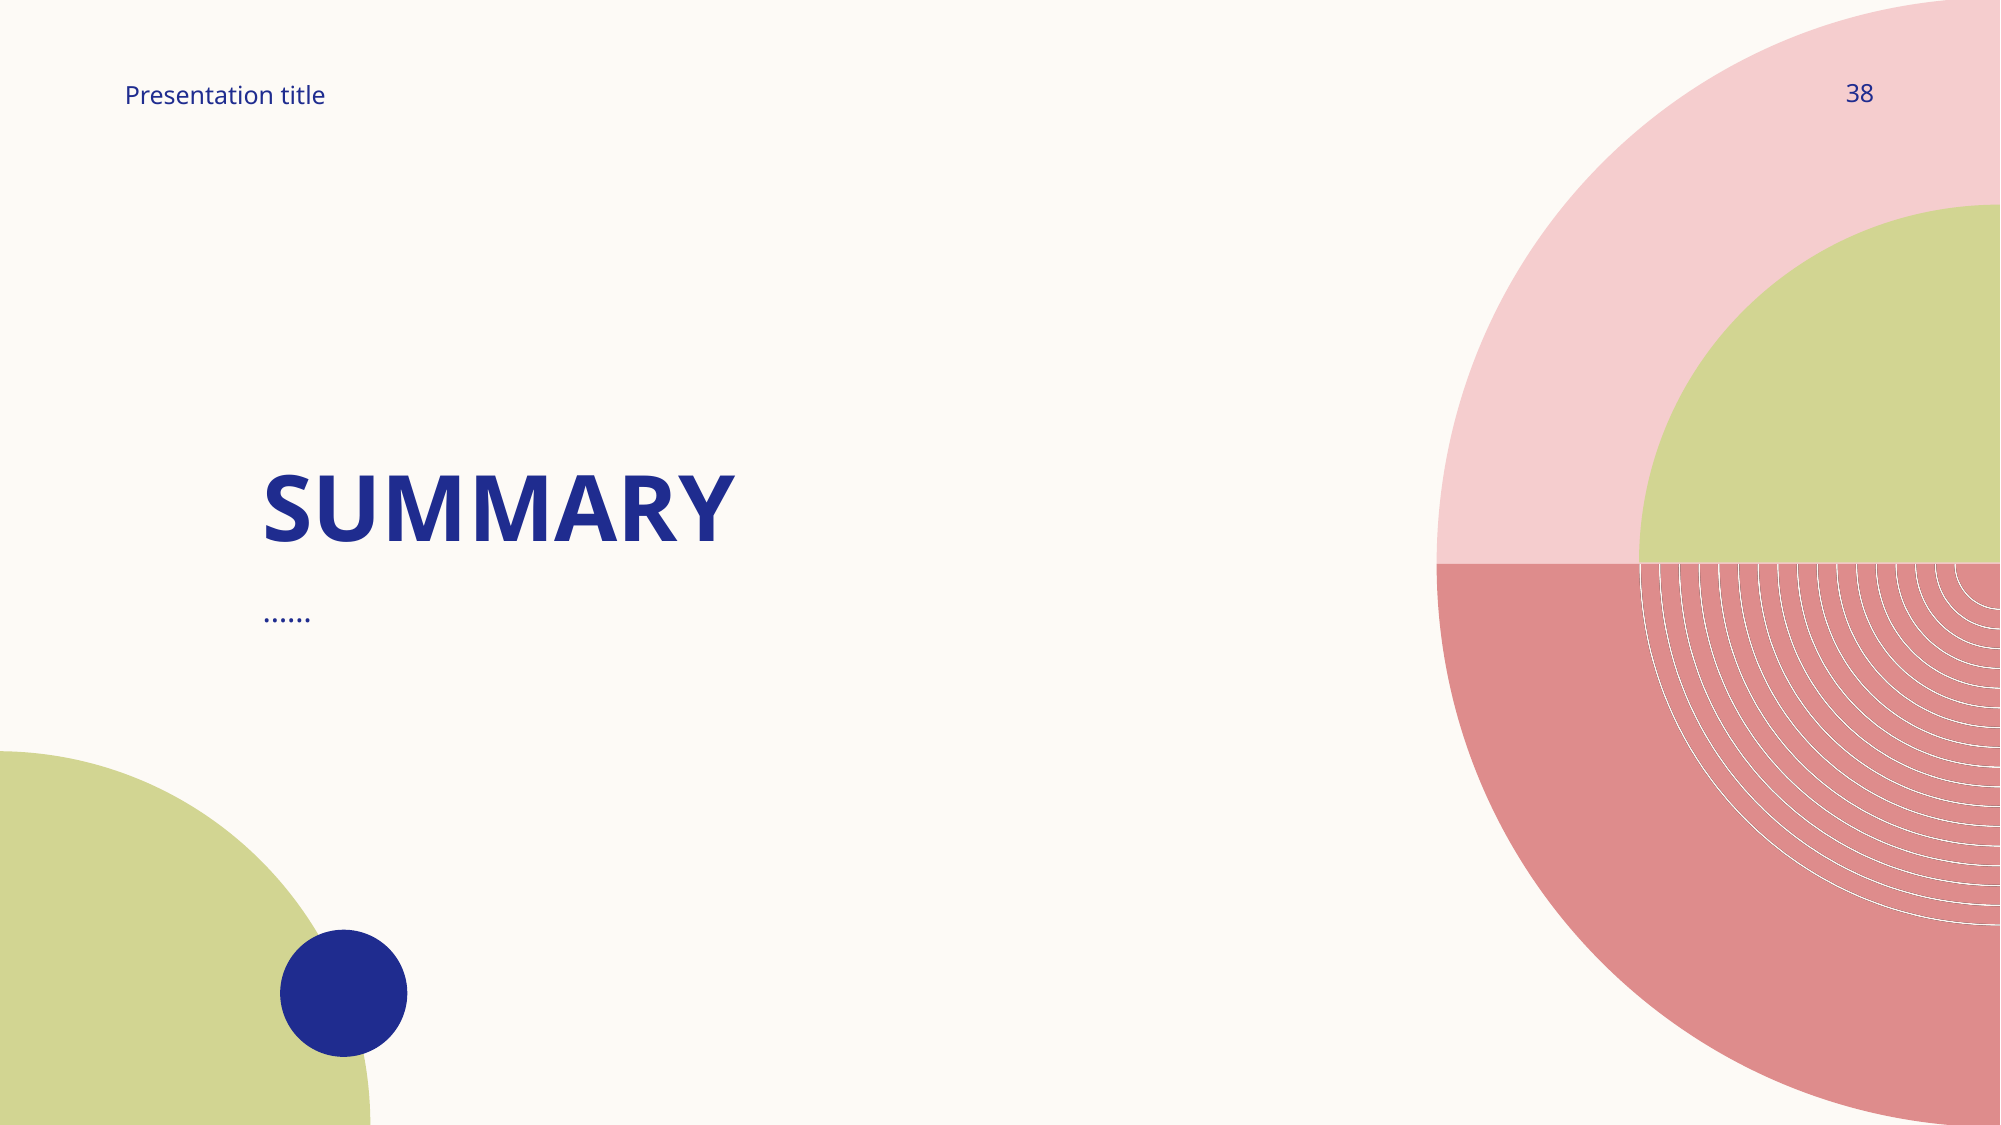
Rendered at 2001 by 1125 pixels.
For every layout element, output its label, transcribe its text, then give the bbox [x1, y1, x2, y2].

picture [1639, 564, 2000, 926]
footer Presentation title [124, 75, 650, 116]
list …… [247, 583, 1319, 894]
title summary [247, 136, 1319, 568]
slide_number 38 [1712, 75, 1875, 116]
